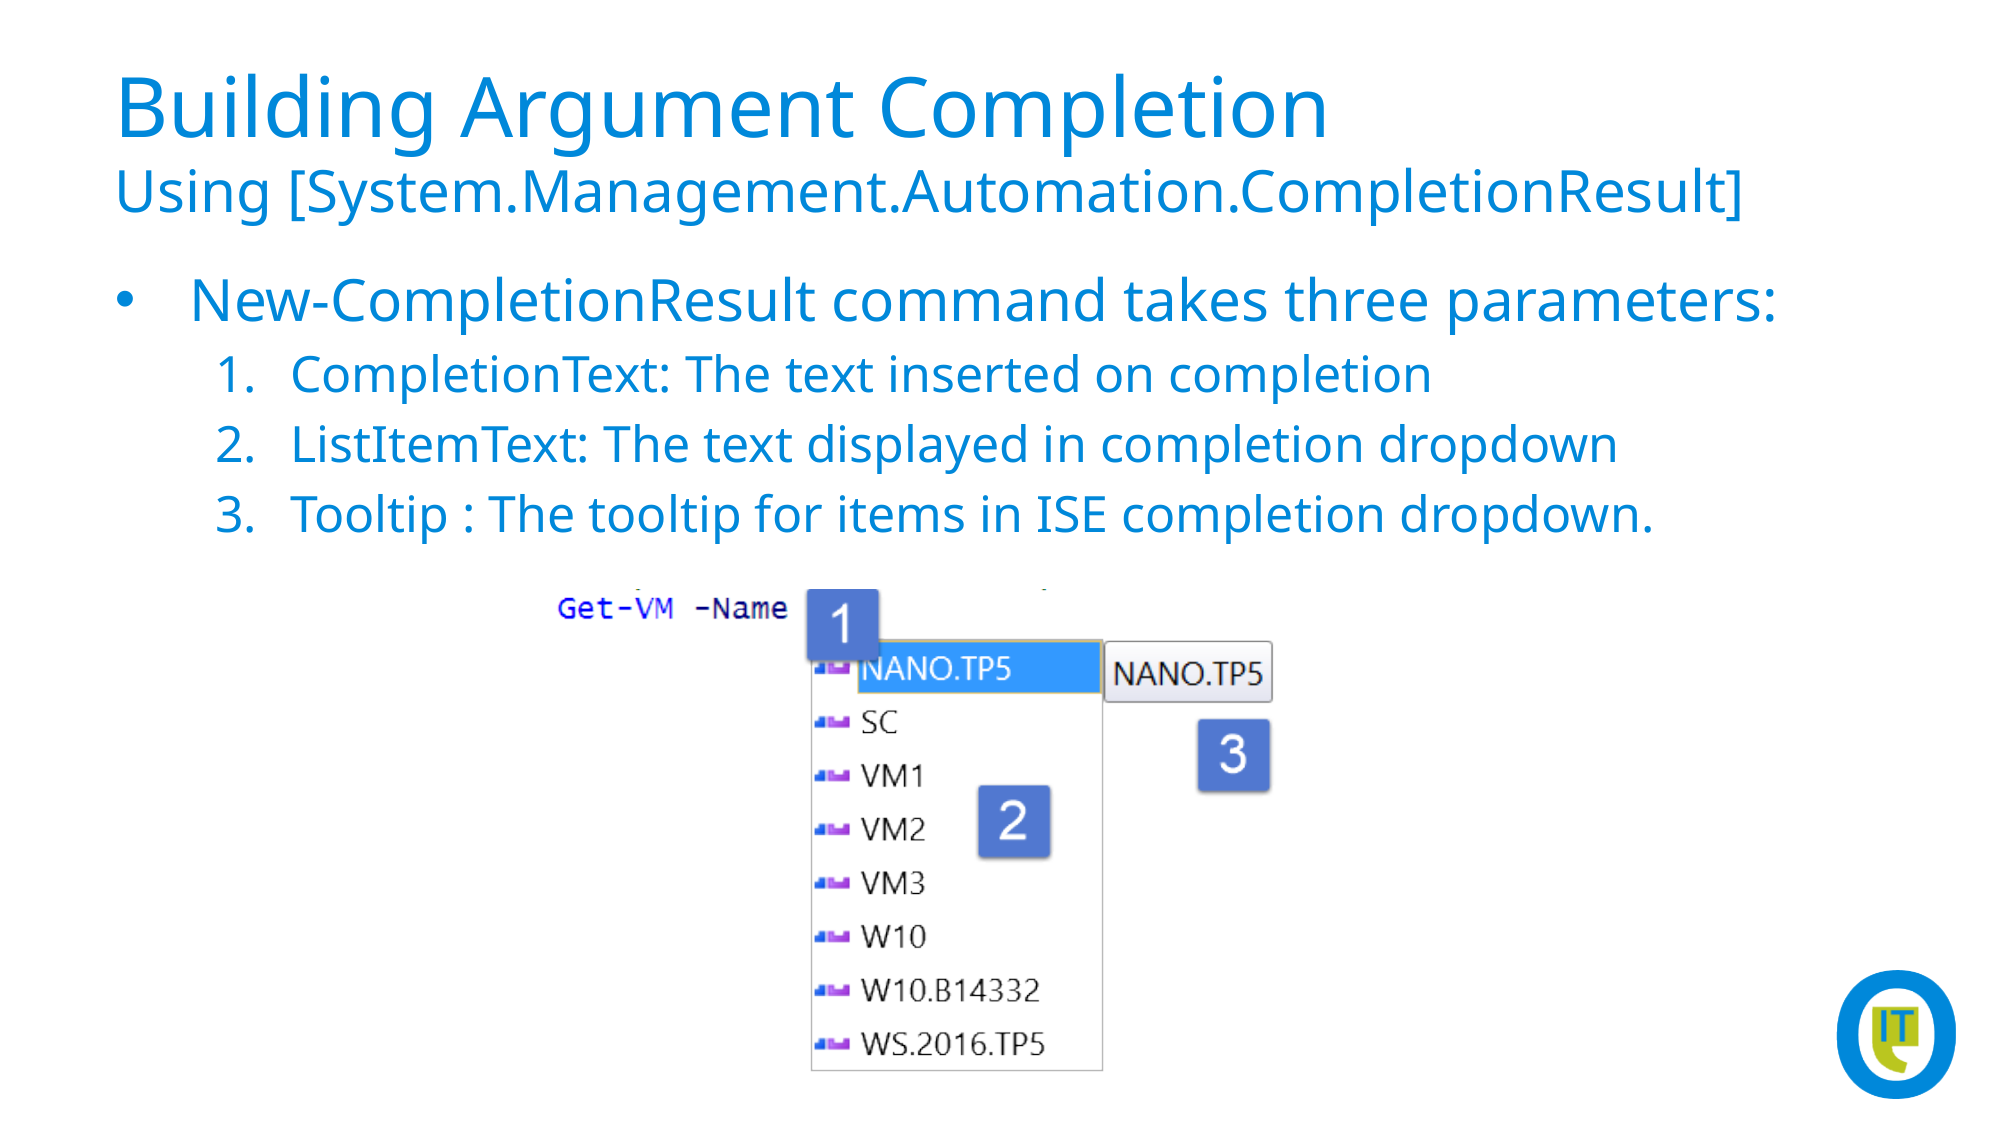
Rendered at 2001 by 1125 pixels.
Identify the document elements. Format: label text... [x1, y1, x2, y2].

list New-CompletionResult command takes three parameters: CompletionText: The text inserted on completion ListItemText: The text displayed in completion dropdown Tooltip : The tooltip for items in ISE completion dropdown. [99, 255, 1954, 998]
picture [544, 589, 1286, 1079]
picture [1831, 969, 1962, 1100]
title Building Argument Completion Using [System.Management.Automation.CompletionResult] [99, 45, 1940, 233]
